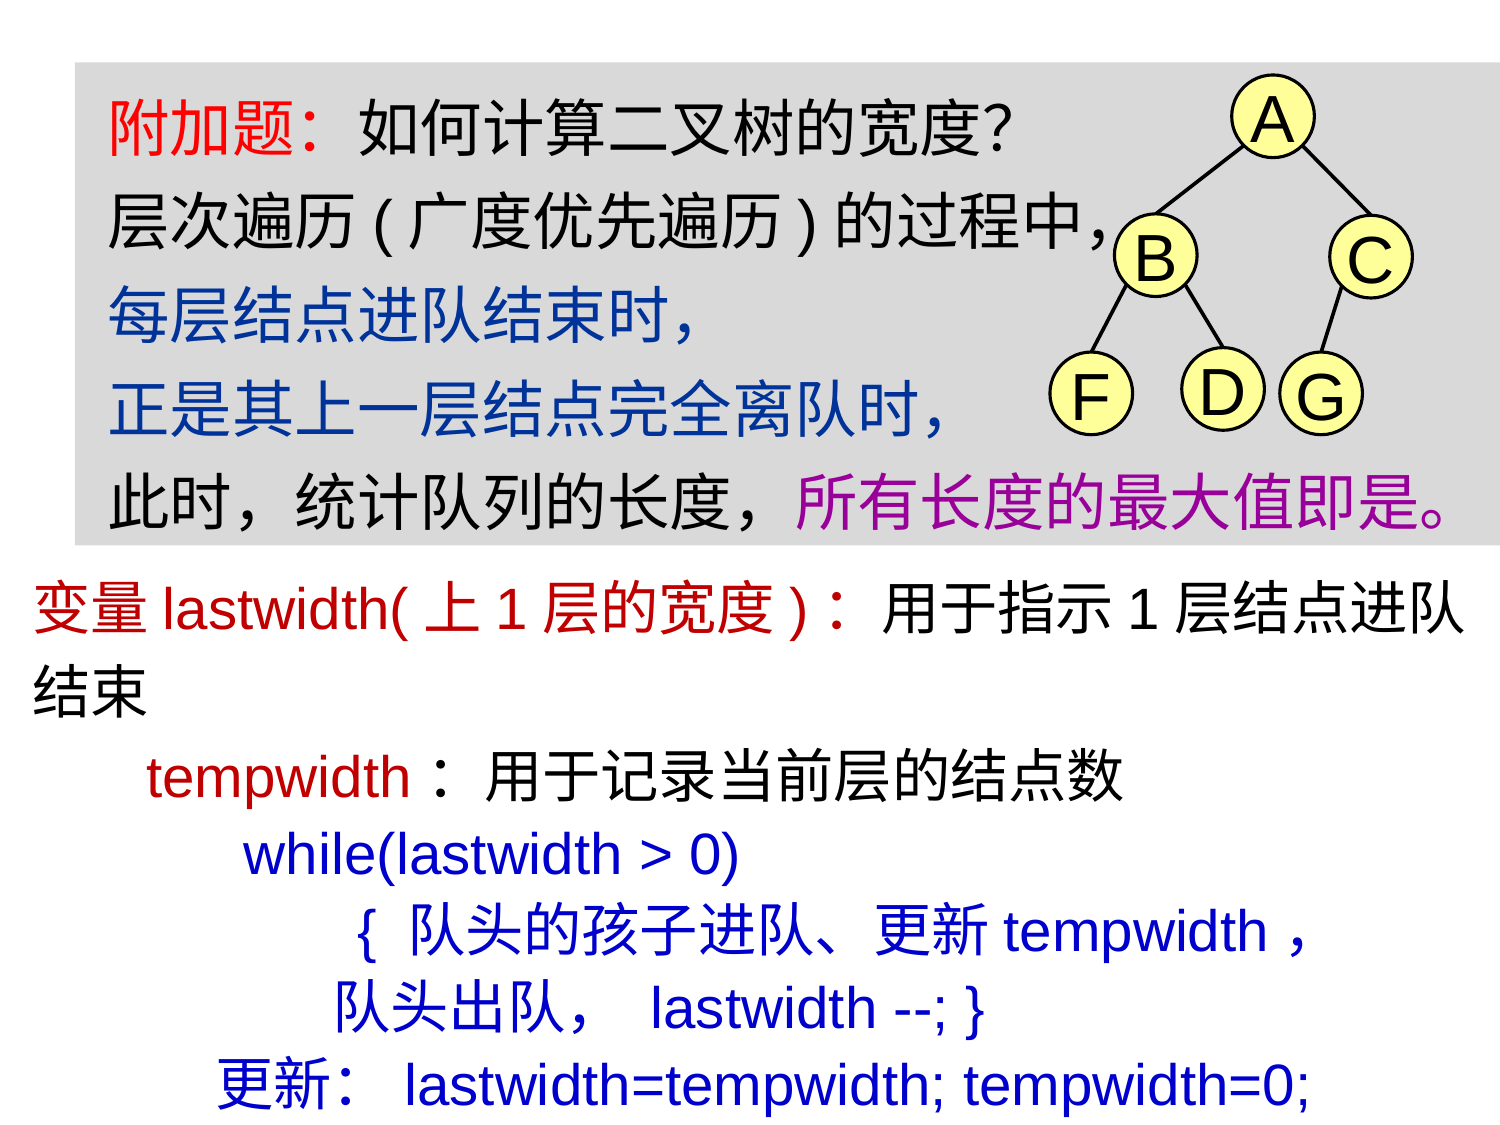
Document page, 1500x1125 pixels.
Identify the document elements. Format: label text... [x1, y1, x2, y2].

text_box B [1114, 213, 1198, 297]
text_box 附加题：如何计算二叉树的宽度？ 层次遍历(广度优先遍历)的过程中， 每层结点进队结束时， 正是其上一层结点完全离队时， 此时，统计队列的长度，所有长度的最大值即是。 [74, 62, 1500, 546]
text_box C [1329, 215, 1413, 298]
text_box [1172, 296, 1236, 336]
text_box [1298, 308, 1365, 330]
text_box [1301, 145, 1372, 216]
text_box F [1049, 352, 1133, 435]
text_box G [1279, 352, 1363, 435]
text_box D [1181, 347, 1265, 431]
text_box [1074, 300, 1143, 337]
text_box 变量lastwidth(上1层的宽度)：用于指示1层结点进队结束 tempwidth：用于记录当前层的结点数 while(lastwidth > 0) { 队头的孩子进队、更新tempwidth， 队头出队， lastwidth --; } 更新：lastwidth=tempwidth; tempwidth=0; [0, 549, 1500, 1125]
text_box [1165, 135, 1235, 224]
text_box A [1231, 74, 1315, 158]
